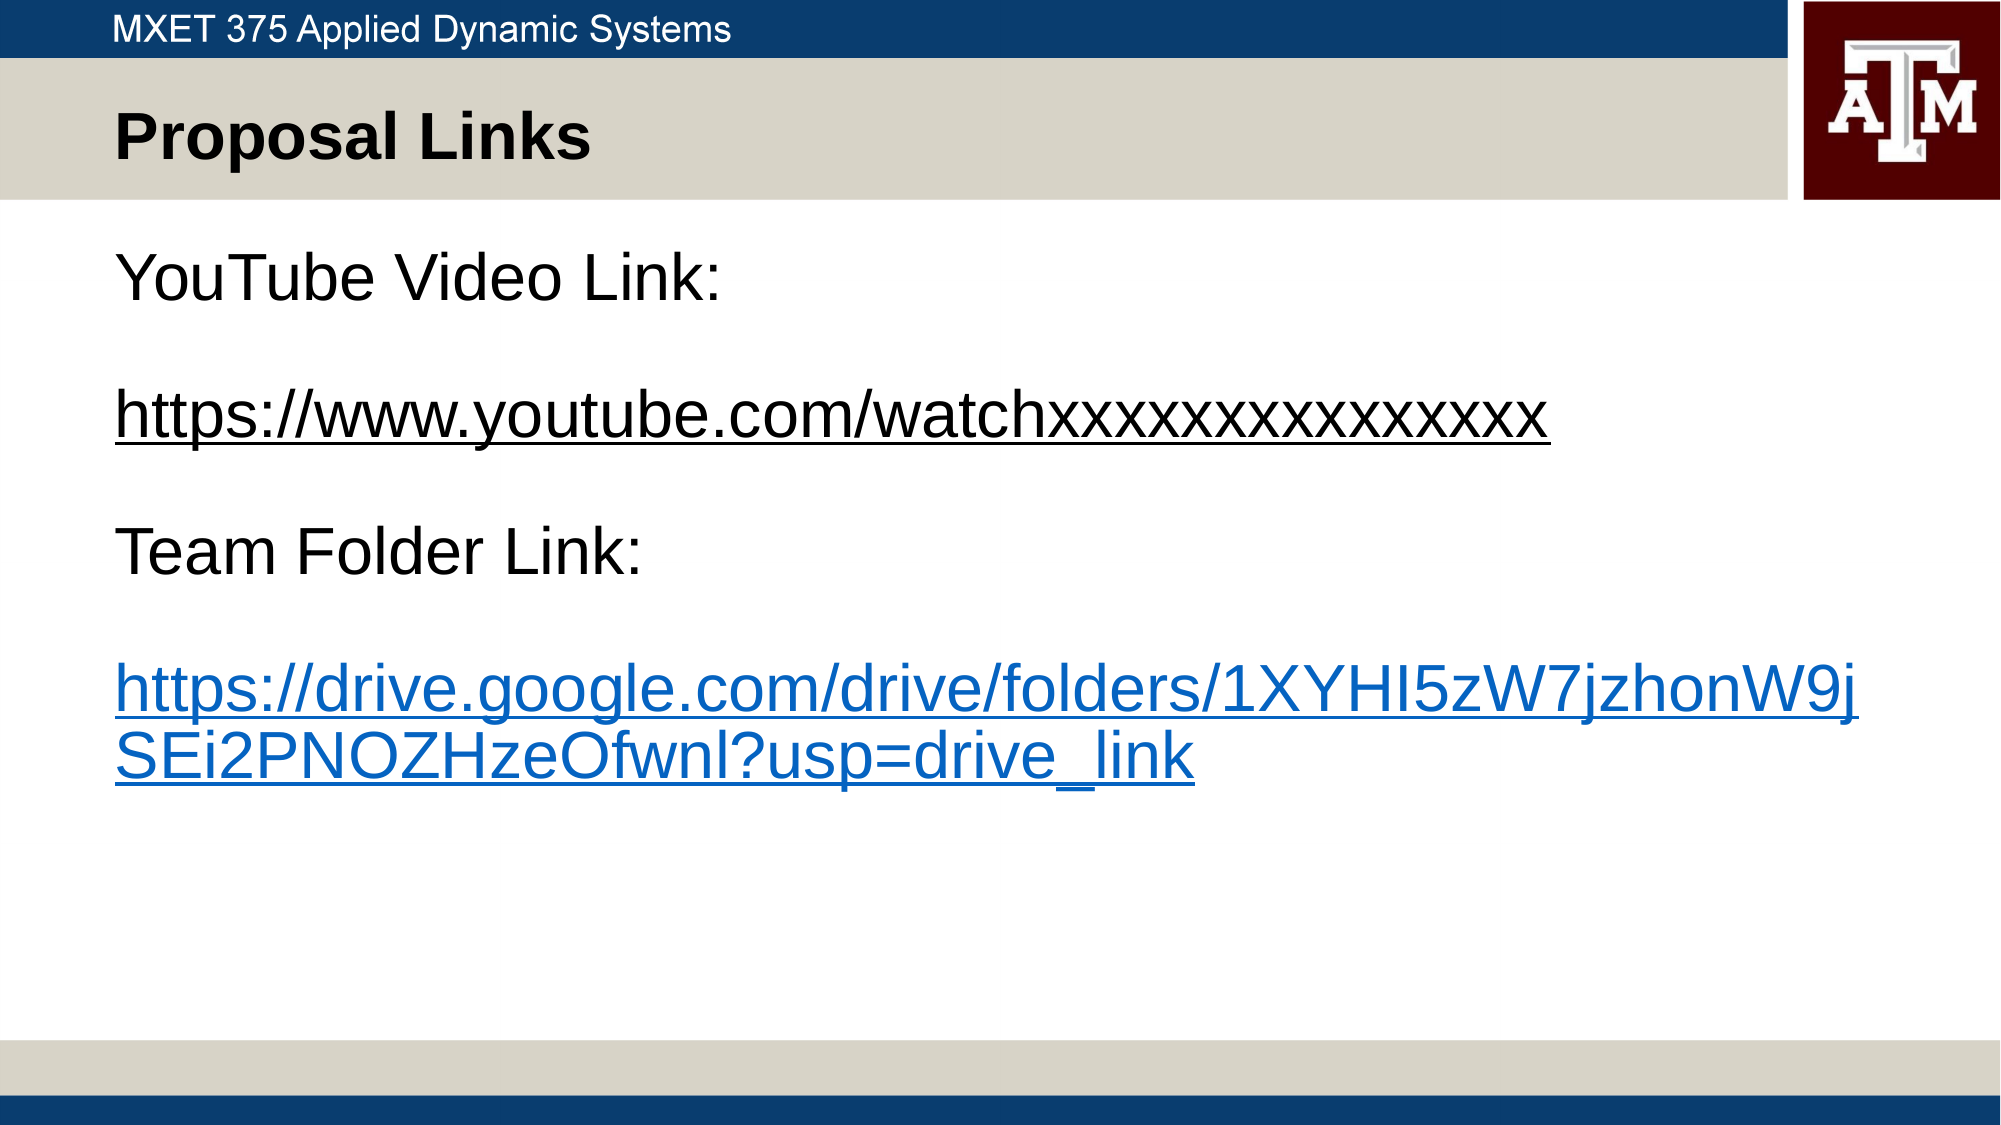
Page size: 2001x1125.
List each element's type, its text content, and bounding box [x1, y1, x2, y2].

text_box https://www.youtube.com/watchxxxxxxxxxxxxxxx [99, 363, 1902, 459]
text_box https://drive.google.com/drive/folders/1XYHI5zW7jzhonW9jSEi2PNOZHzeOfwnl?usp=drive_link [99, 637, 1885, 838]
text_box Proposal Links [99, 85, 1449, 166]
text_box YouTube Video Link: [99, 226, 869, 322]
text_box Team Folder Link: [99, 500, 869, 596]
picture [0, 0, 2001, 1125]
